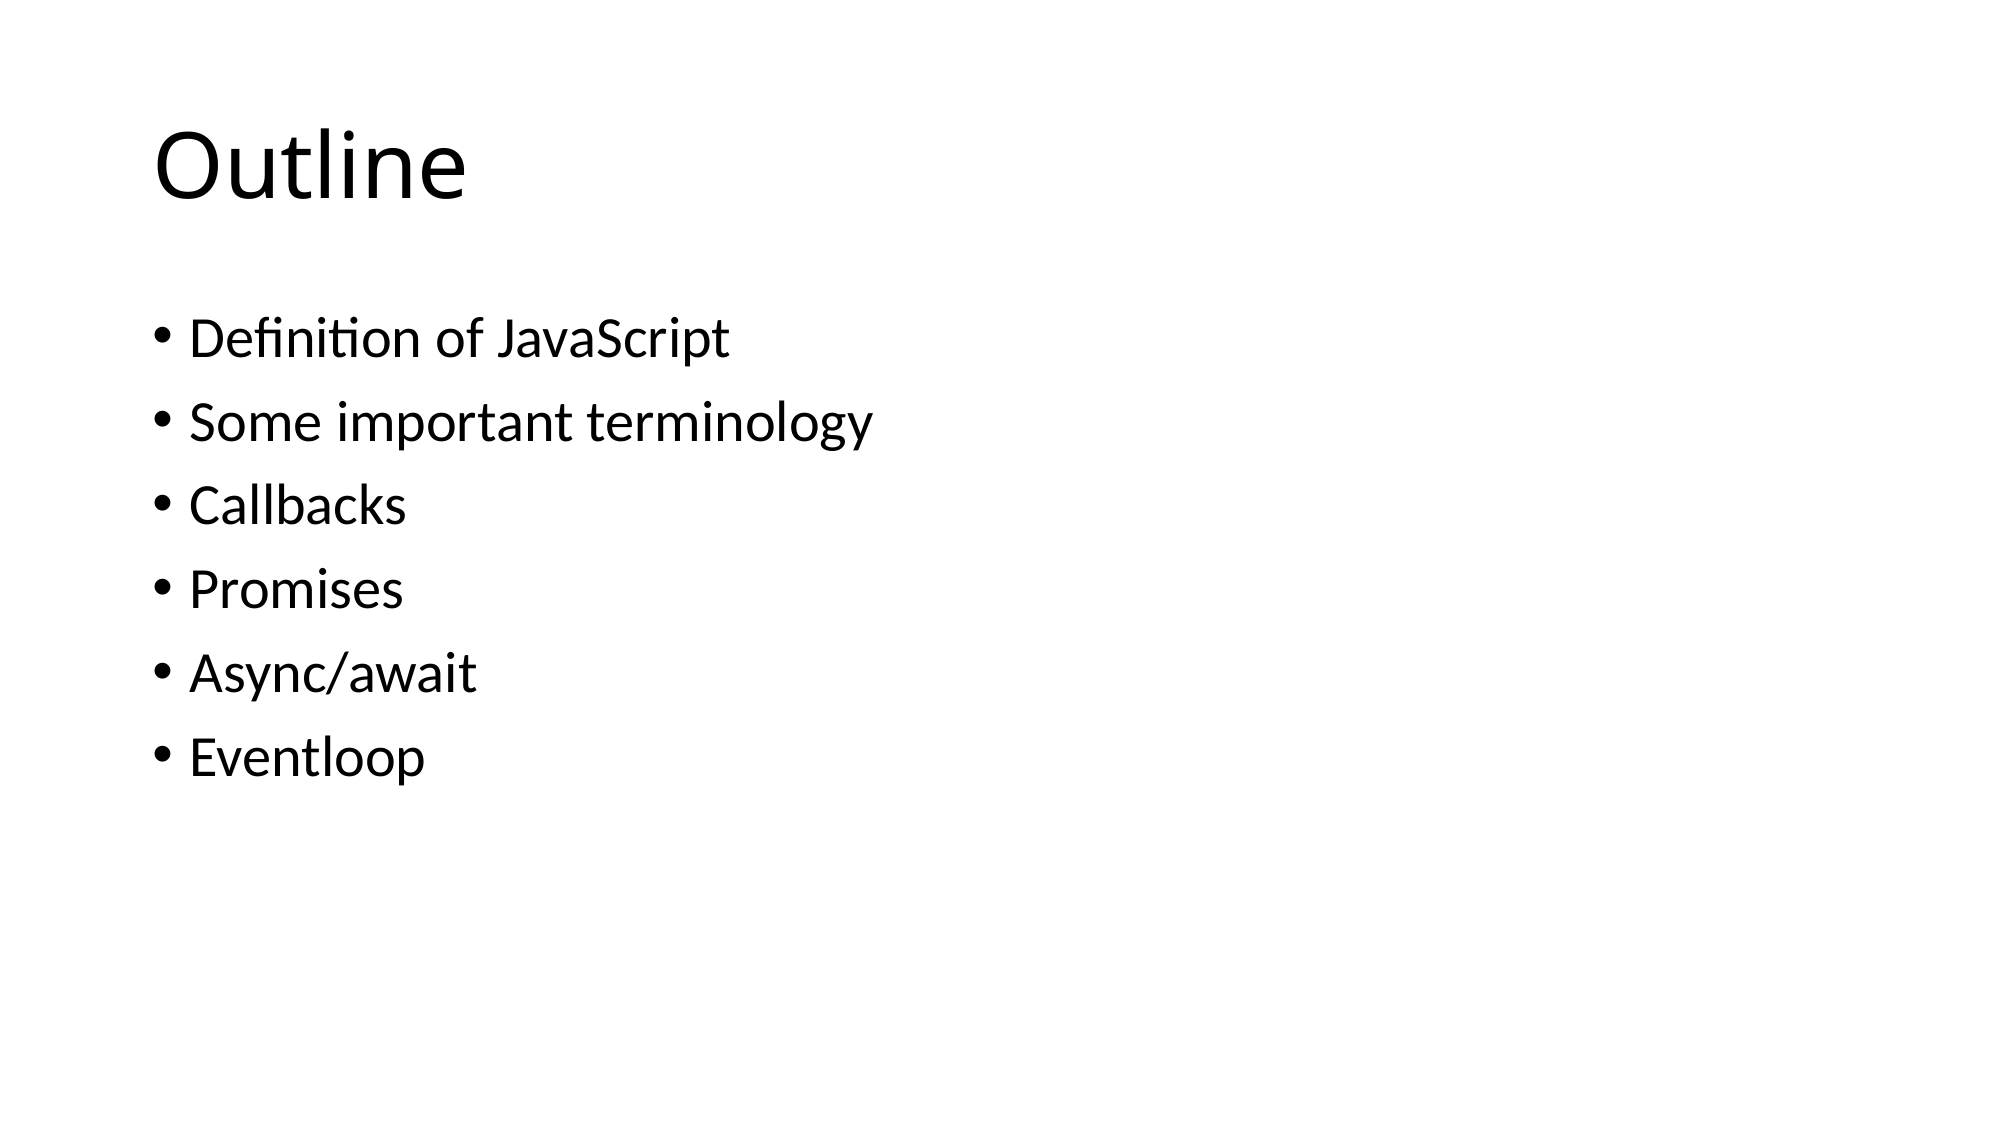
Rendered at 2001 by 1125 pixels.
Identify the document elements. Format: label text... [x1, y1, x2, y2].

list Definition of JavaScript Some important terminology Callbacks Promises Async/await Eventloop [137, 299, 1863, 1014]
title Outline [137, 59, 1863, 278]
